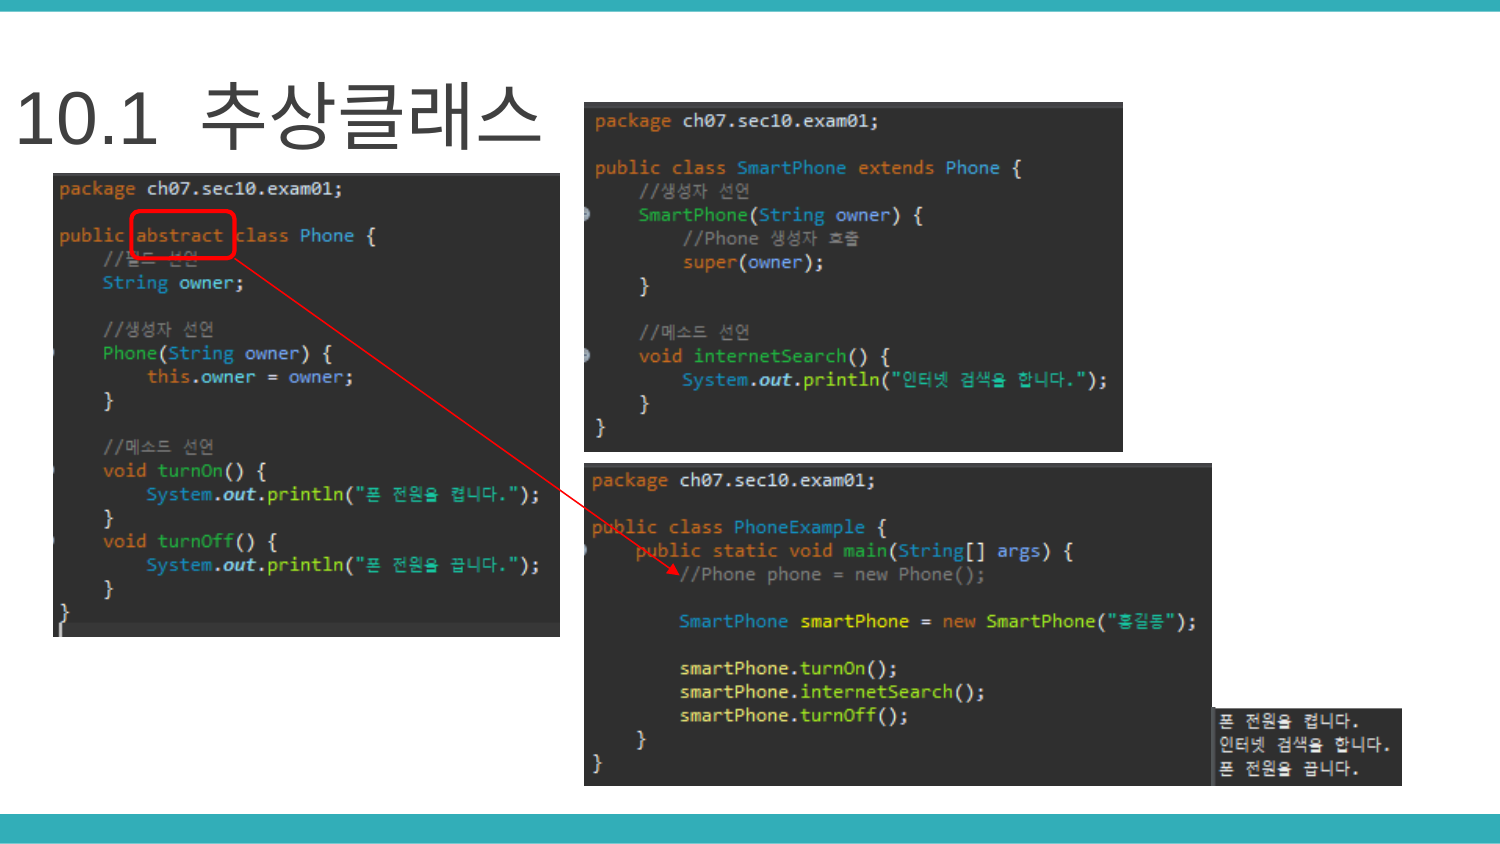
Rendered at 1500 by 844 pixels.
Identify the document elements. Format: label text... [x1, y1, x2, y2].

picture [584, 102, 1123, 452]
picture [584, 463, 1403, 786]
picture [52, 173, 560, 637]
list 10.1 추상클래스 [0, 67, 1500, 162]
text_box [234, 258, 680, 576]
